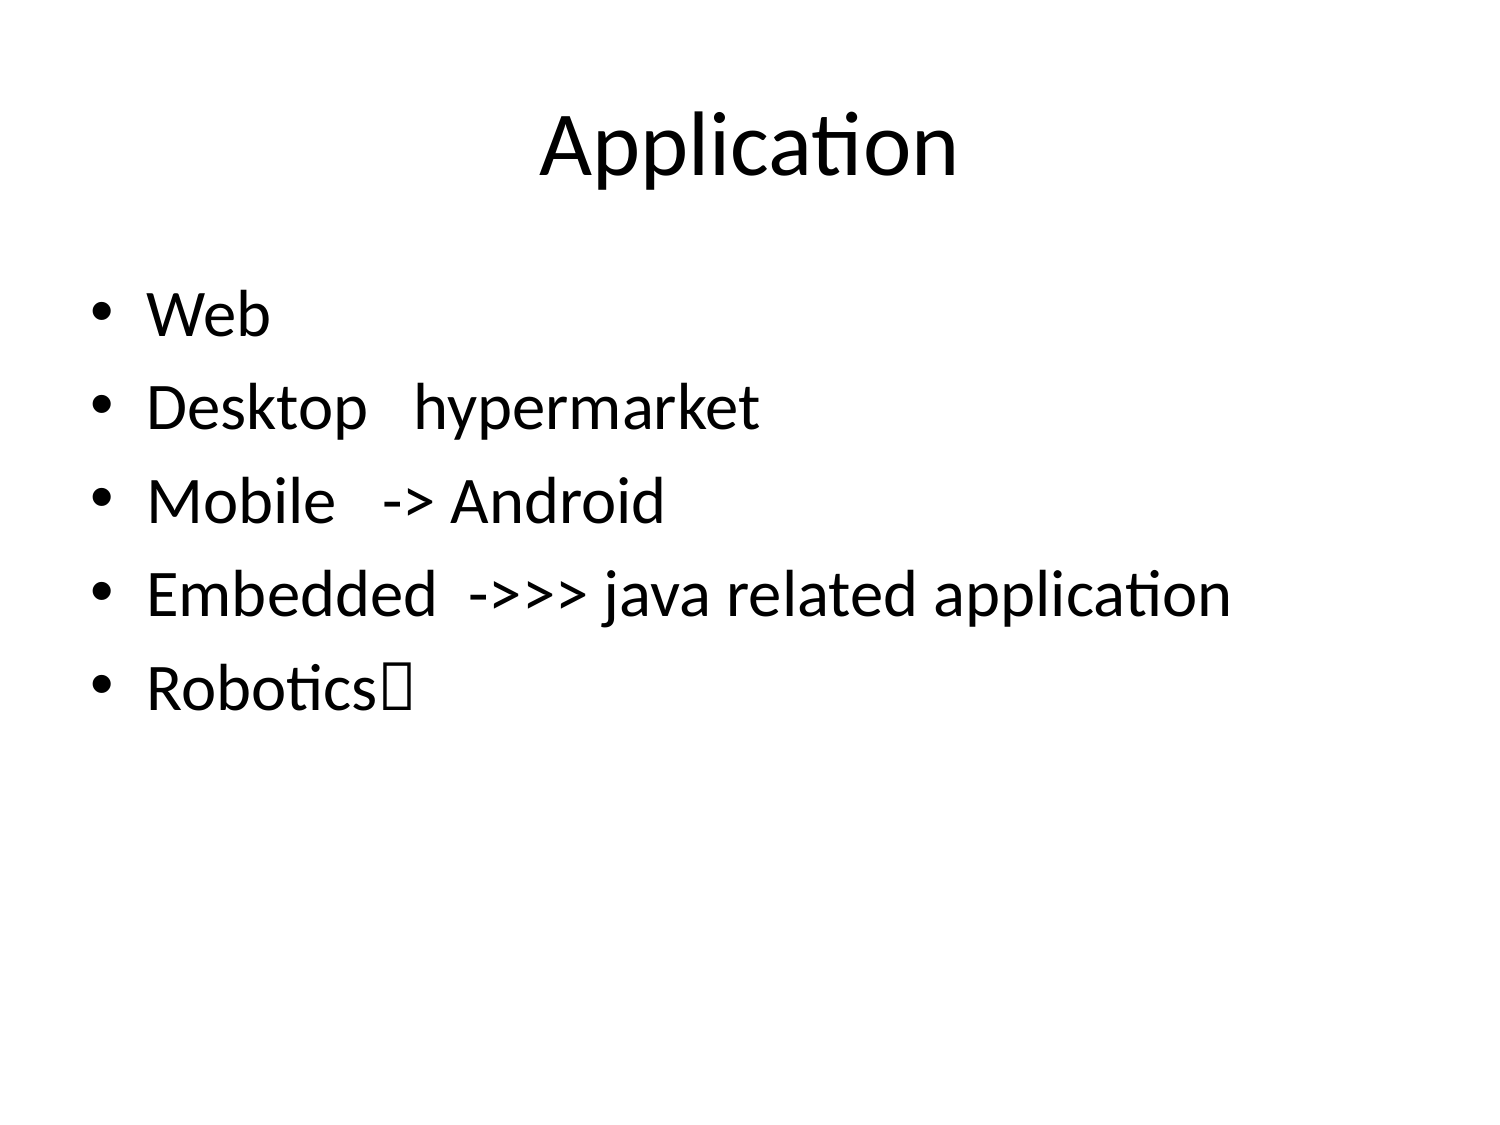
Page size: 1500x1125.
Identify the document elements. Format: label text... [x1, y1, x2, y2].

title Application [75, 45, 1425, 233]
list Web Desktop hypermarket Mobile -> Android Embedded ->>> java related application Robotics [75, 262, 1425, 1005]
